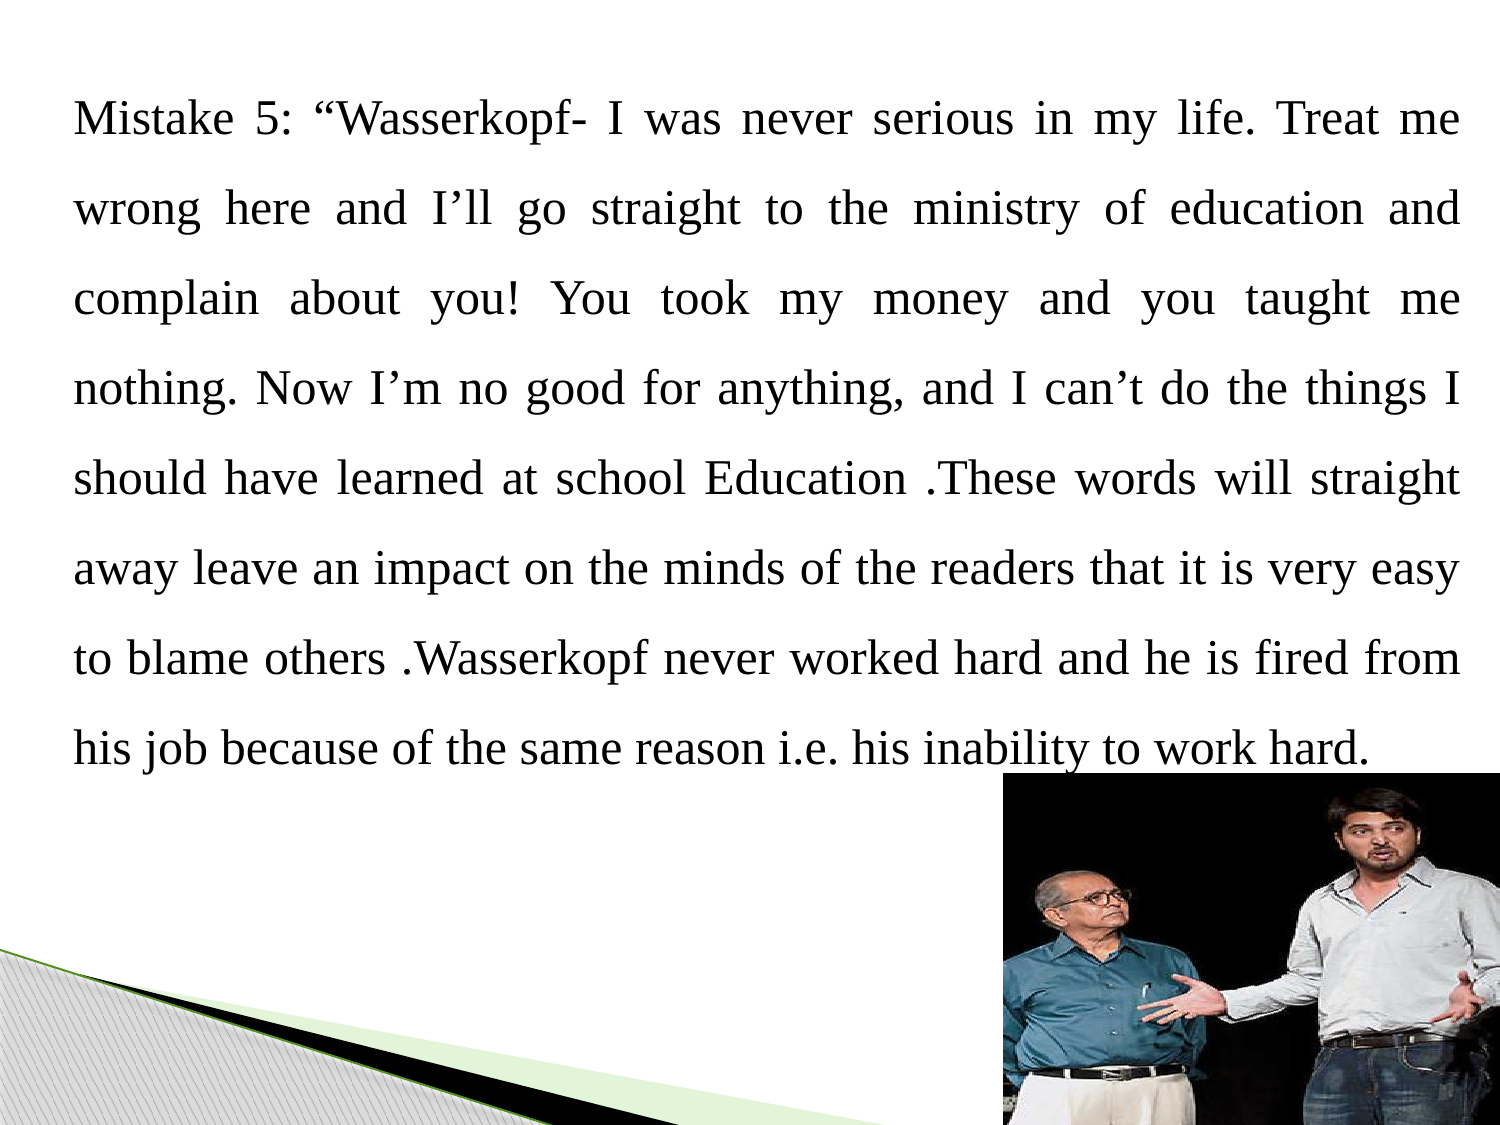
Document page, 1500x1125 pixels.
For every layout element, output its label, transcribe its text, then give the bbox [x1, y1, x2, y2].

text_box Mistake 5: “Wasserkopf- I was never serious in my life. Treat me wrong here and I’ll go straight to the ministry of education and complain about you! You took my money and you taught me nothing. Now I’m no good for anything, and I can’t do the things I should have learned at school Education .These words will straight away leave an impact on the minds of the readers that it is very easy to blame others .Wasserkopf never worked hard and he is fired from his job because of the same reason i.e. his inability to work hard. [58, 46, 1477, 782]
picture [1002, 773, 1500, 1125]
